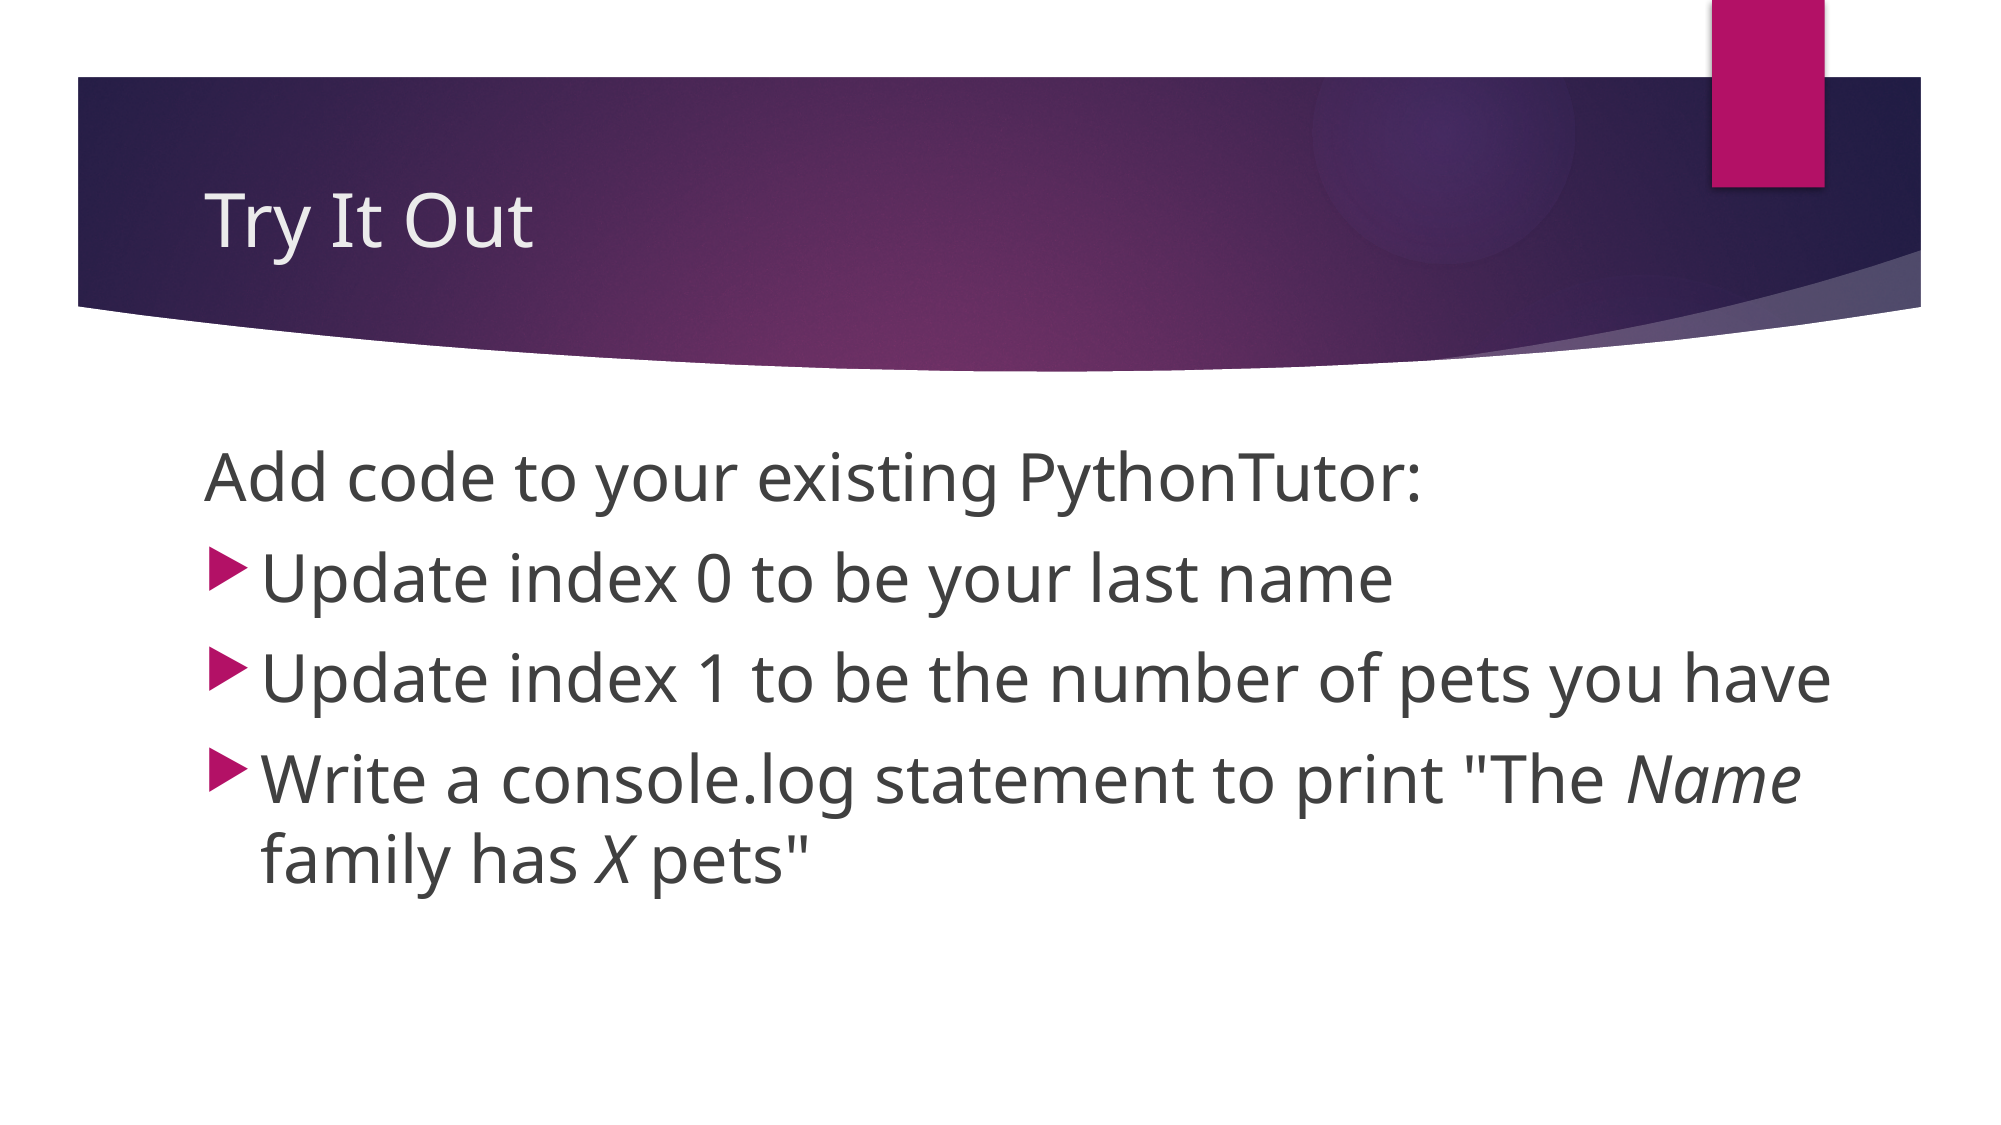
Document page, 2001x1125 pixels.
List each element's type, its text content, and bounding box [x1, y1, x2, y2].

list Add code to your existing PythonTutor: Update index 0 to be your last name Update index 1 to be the number of pets you have Write a console.log statement to print "The Name family has X pets" [189, 427, 1899, 988]
title Try It Out [189, 159, 1627, 276]
